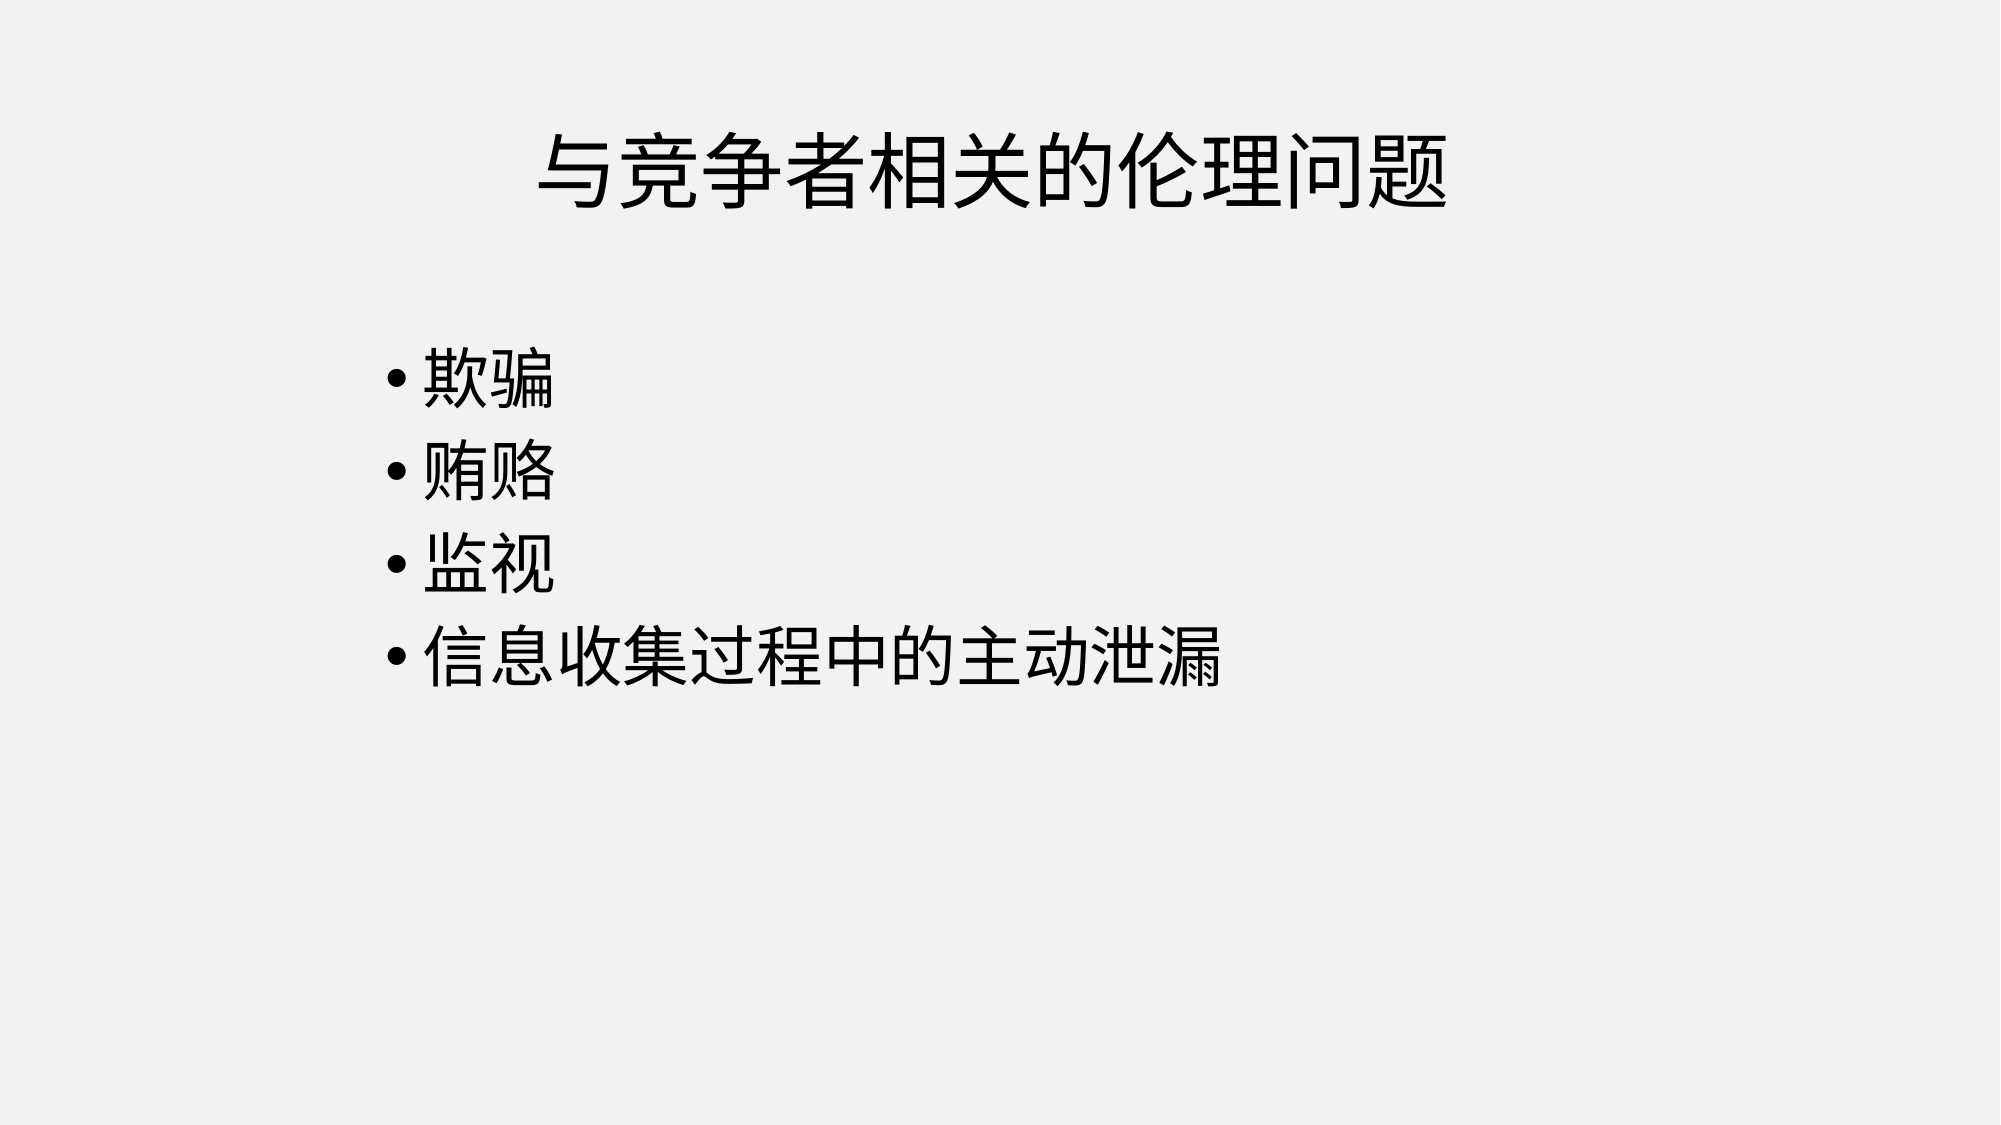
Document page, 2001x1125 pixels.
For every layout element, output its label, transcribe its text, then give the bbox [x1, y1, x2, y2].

list 欺骗 贿赂 监视 信息收集过程中的主动泄漏 [370, 338, 1774, 891]
title 与竞争者相关的伦理问题 [102, 113, 1903, 232]
